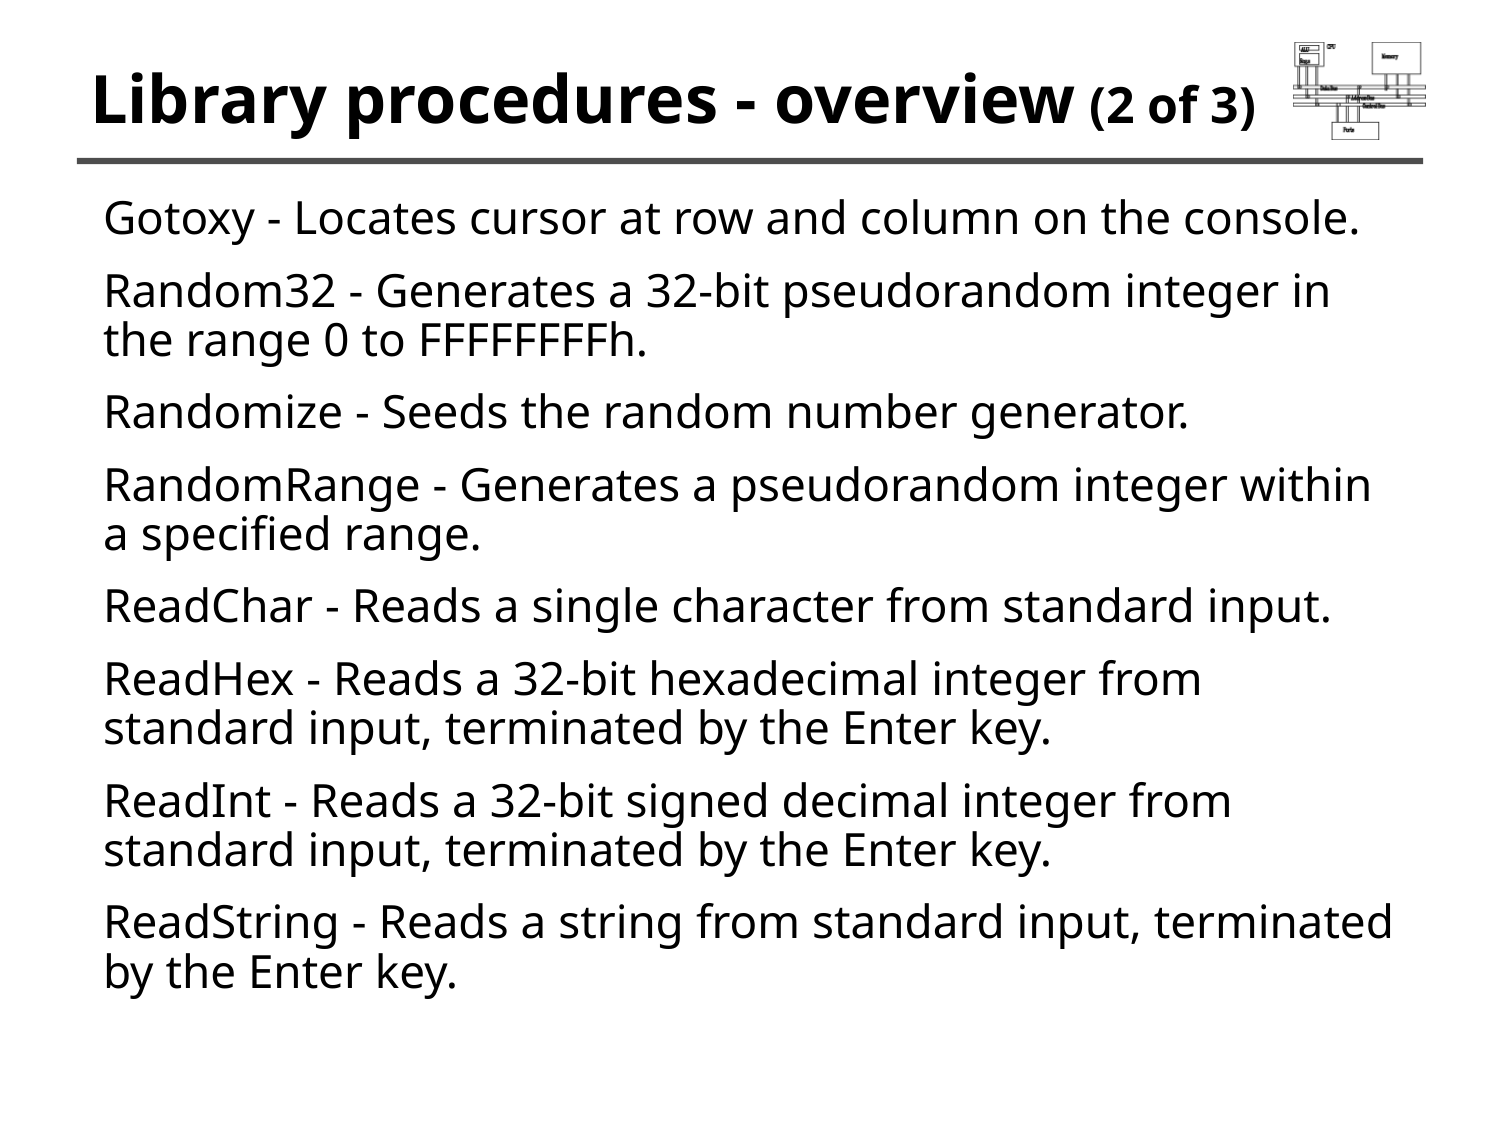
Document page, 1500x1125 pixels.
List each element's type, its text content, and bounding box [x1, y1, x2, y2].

text_box Gotoxy - Locates cursor at row and column on the console. Random32 - Generates a 32-bit pseudorandom integer in the range 0 to FFFFFFFFh. Randomize - Seeds the random number generator. RandomRange - Generates a pseudorandom integer within a specified range. ReadChar - Reads a single character from standard input. ReadHex - Reads a 32-bit hexadecimal integer from standard input, terminated by the Enter key. ReadInt - Reads a 32-bit signed decimal integer from standard input, terminated by the Enter key. ReadString - Reads a string from standard input, terminated by the Enter key. [88, 172, 1424, 1021]
picture [1293, 42, 1430, 140]
title Library procedures - overview (2 of 3) [74, 44, 1426, 150]
